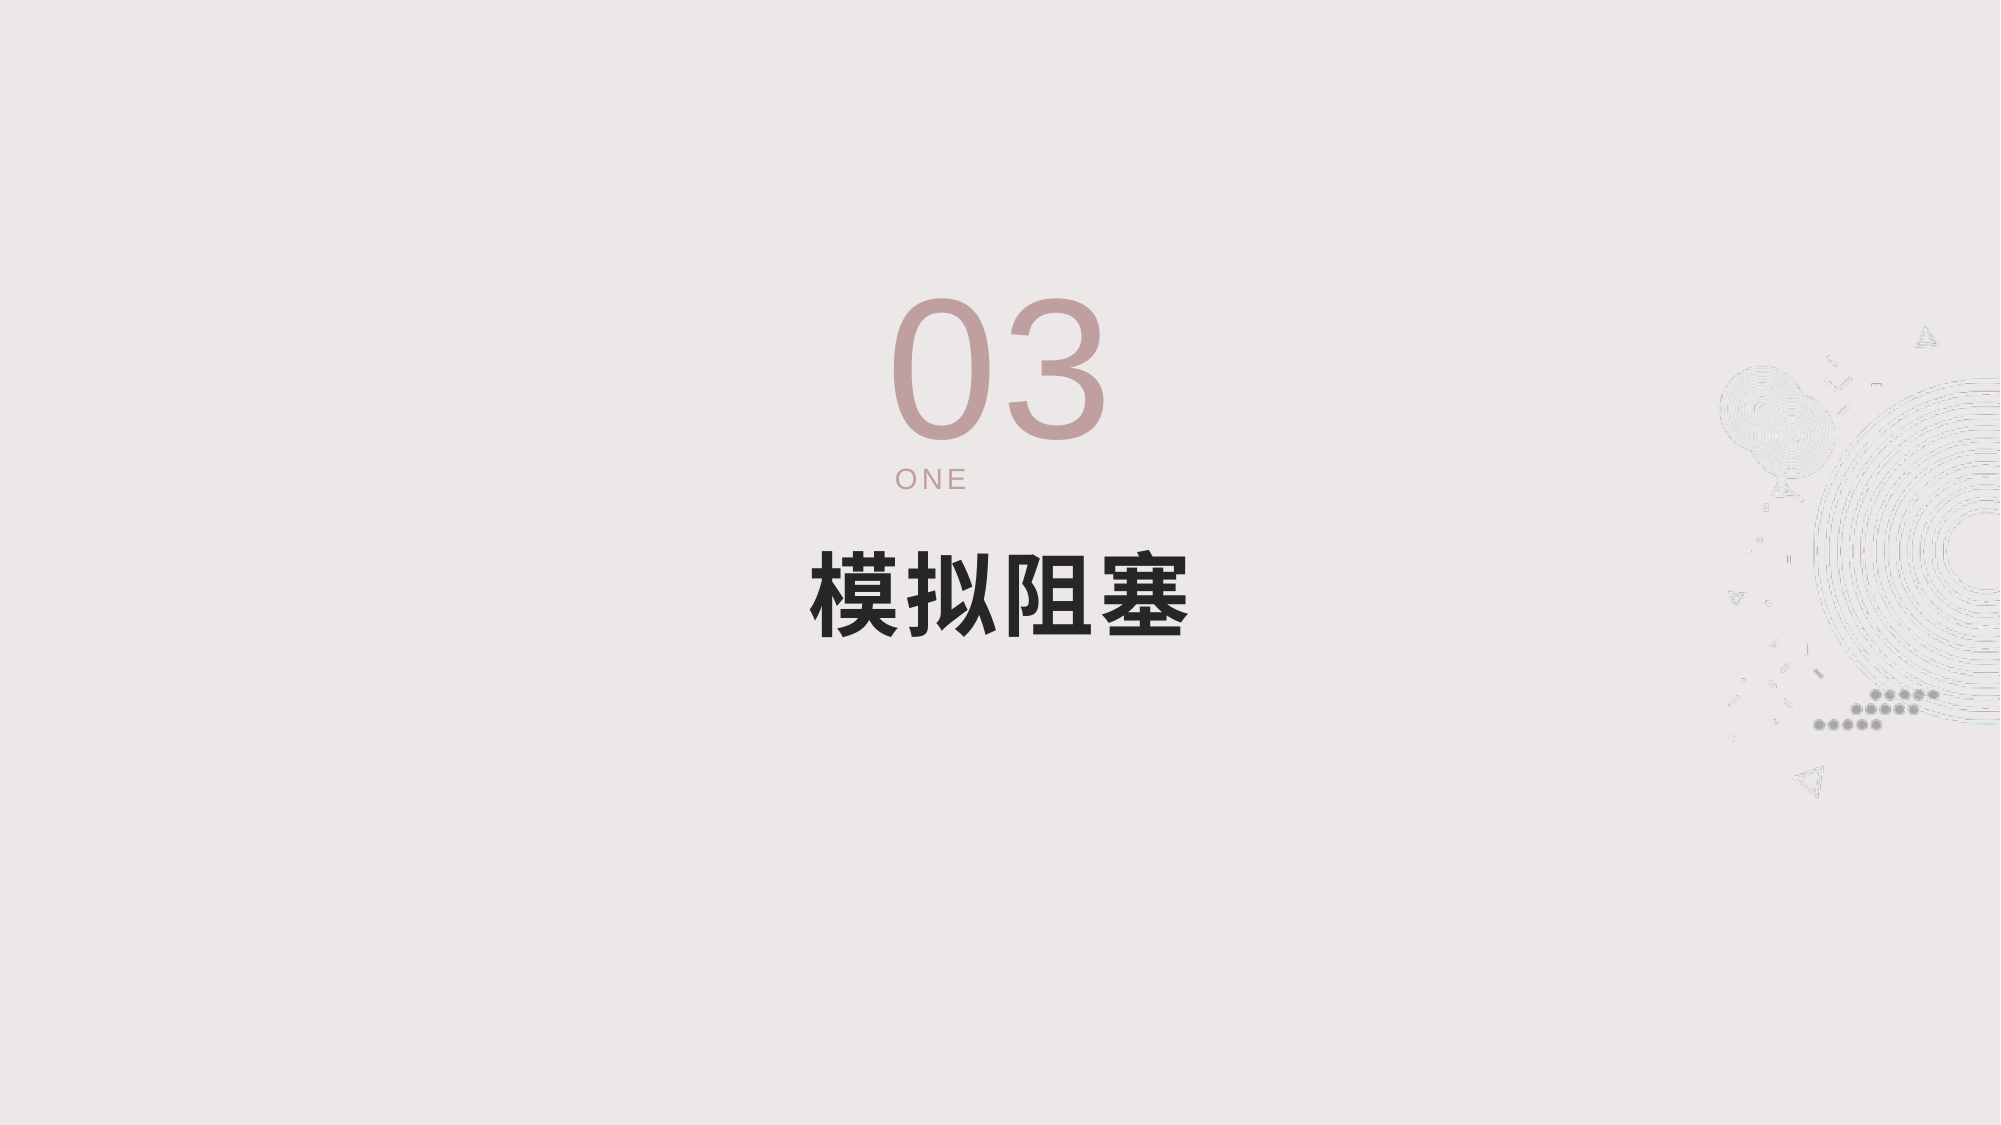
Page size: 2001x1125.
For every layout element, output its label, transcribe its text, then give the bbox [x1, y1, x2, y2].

title 模拟阻塞 [526, 521, 1474, 659]
text_box 03 [787, 198, 1212, 481]
text_box ONE [894, 481, 1105, 511]
picture [1407, 229, 2000, 896]
